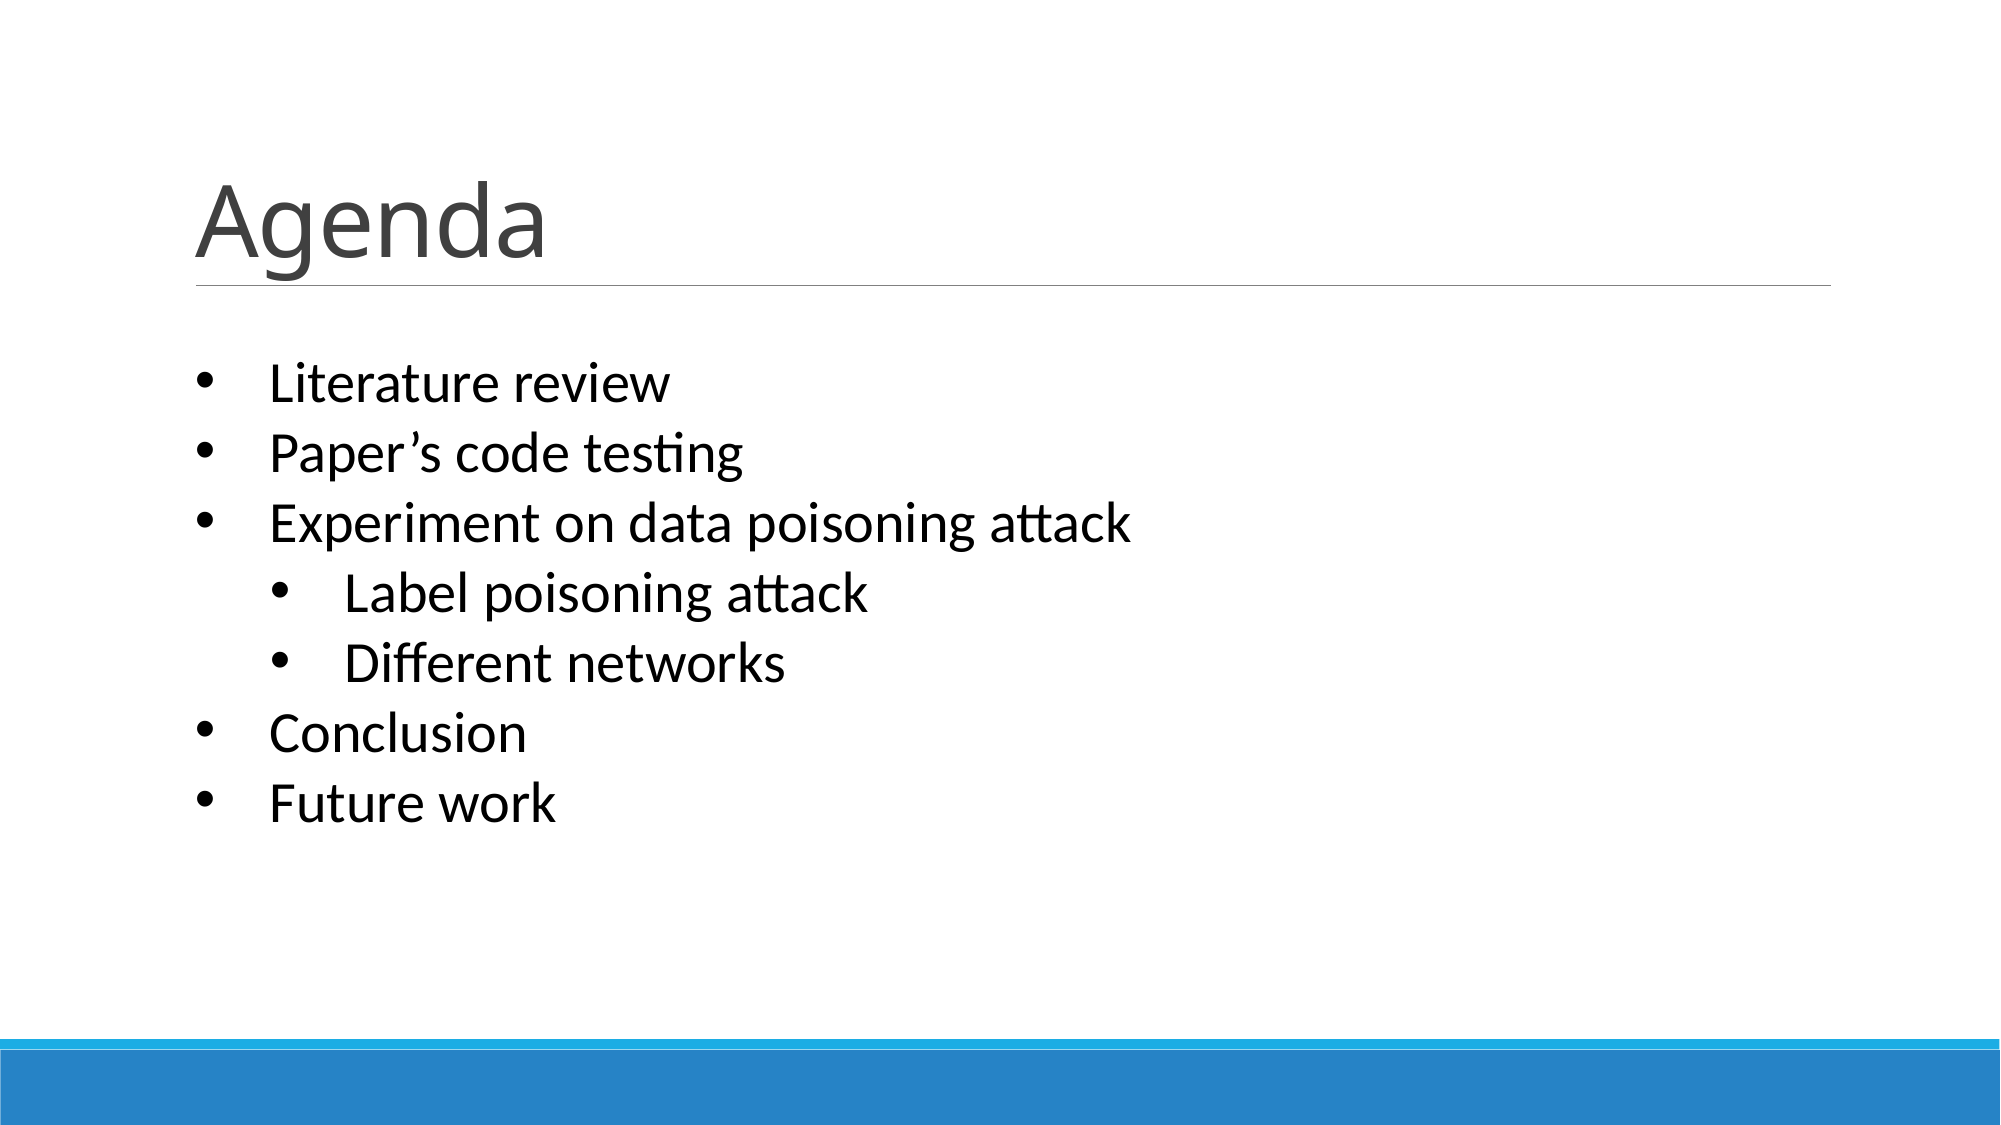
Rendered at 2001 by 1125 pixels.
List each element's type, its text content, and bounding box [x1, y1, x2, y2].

text_box Literature review Paper’s code testing Experiment on data poisoning attack Label poisoning attack Different networks Conclusion Future work [180, 336, 1850, 922]
title Agenda [180, 47, 1830, 285]
